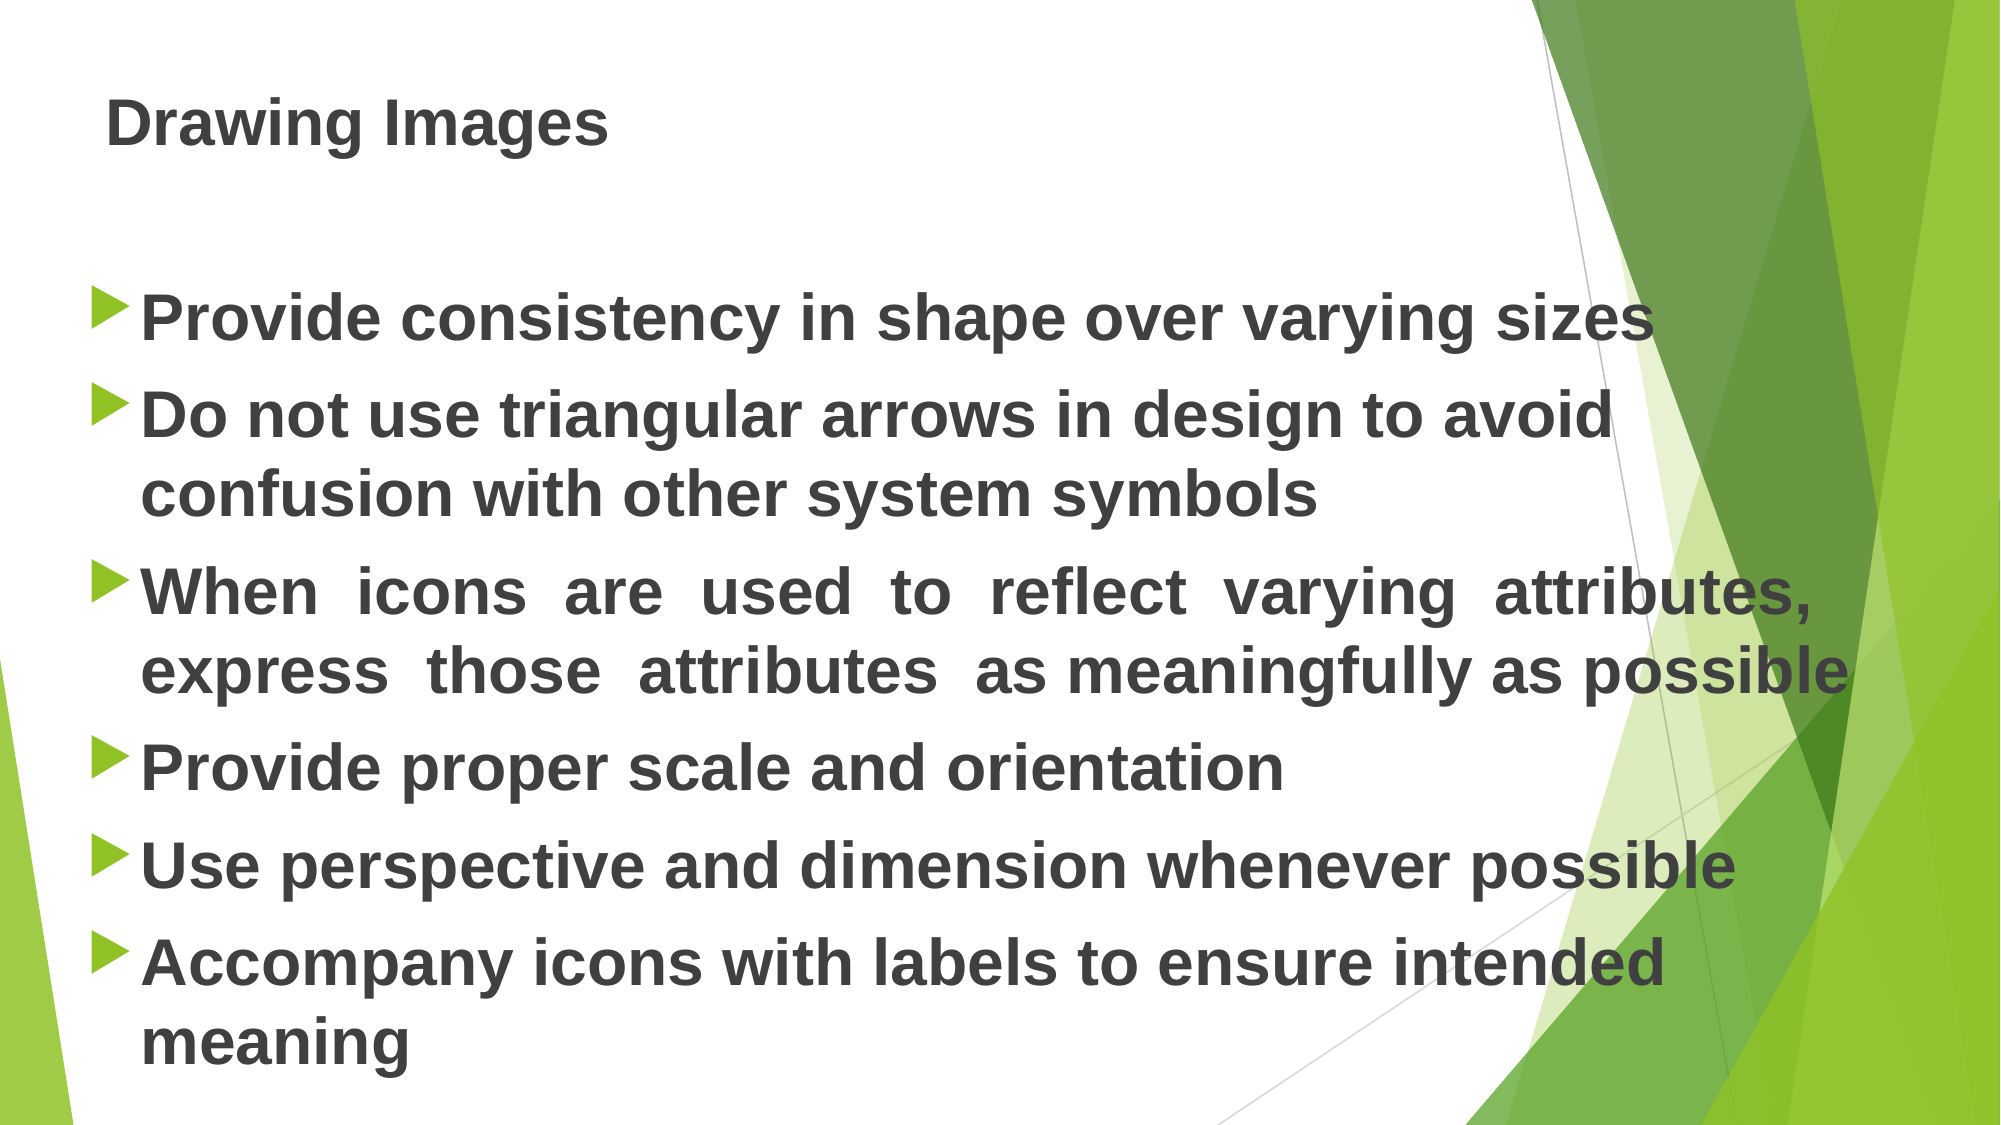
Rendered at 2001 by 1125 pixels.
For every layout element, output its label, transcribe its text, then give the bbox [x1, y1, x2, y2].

list Drawing Images Provide consistency in shape over varying sizes Do not use triangular arrows in design to avoid confusion with other system symbols When icons are used to reflect varying attributes, express those attributes as meaningfully as possible Provide proper scale and orientation Use perspective and dimension whenever possible Accompany icons with labels to ensure intended meaning [71, 71, 1943, 1102]
